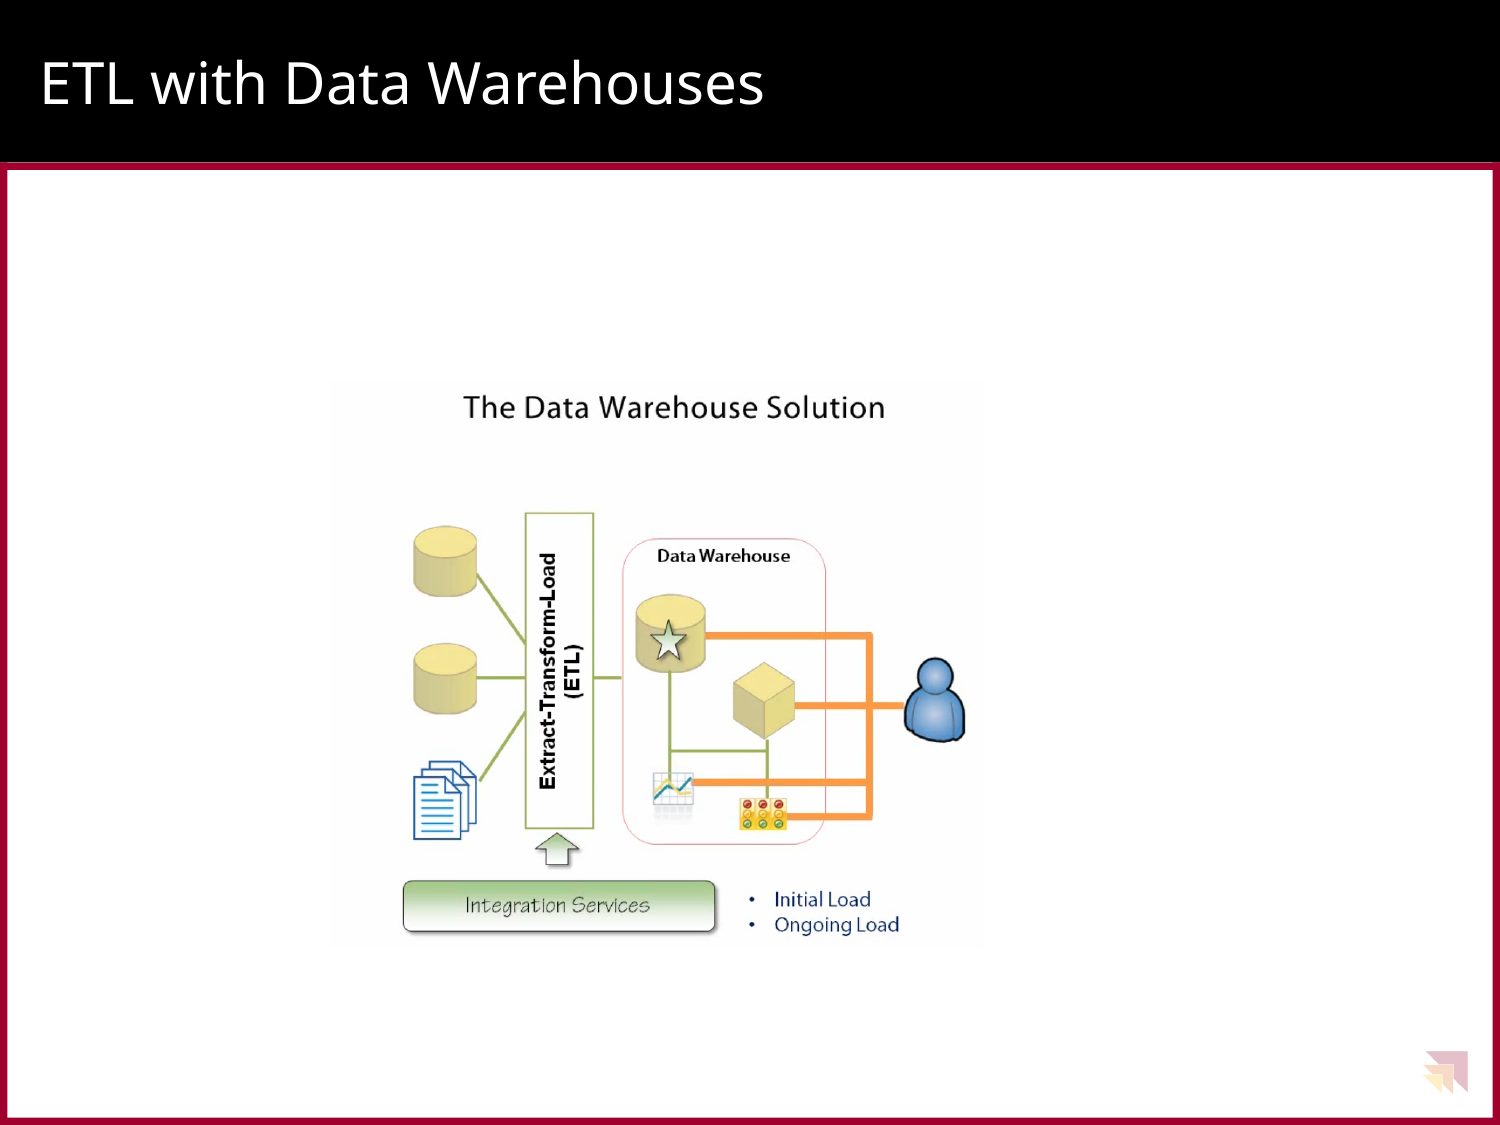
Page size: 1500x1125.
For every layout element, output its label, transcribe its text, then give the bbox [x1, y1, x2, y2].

title ETL with Data Warehouses [24, 12, 1438, 150]
picture [330, 380, 984, 947]
